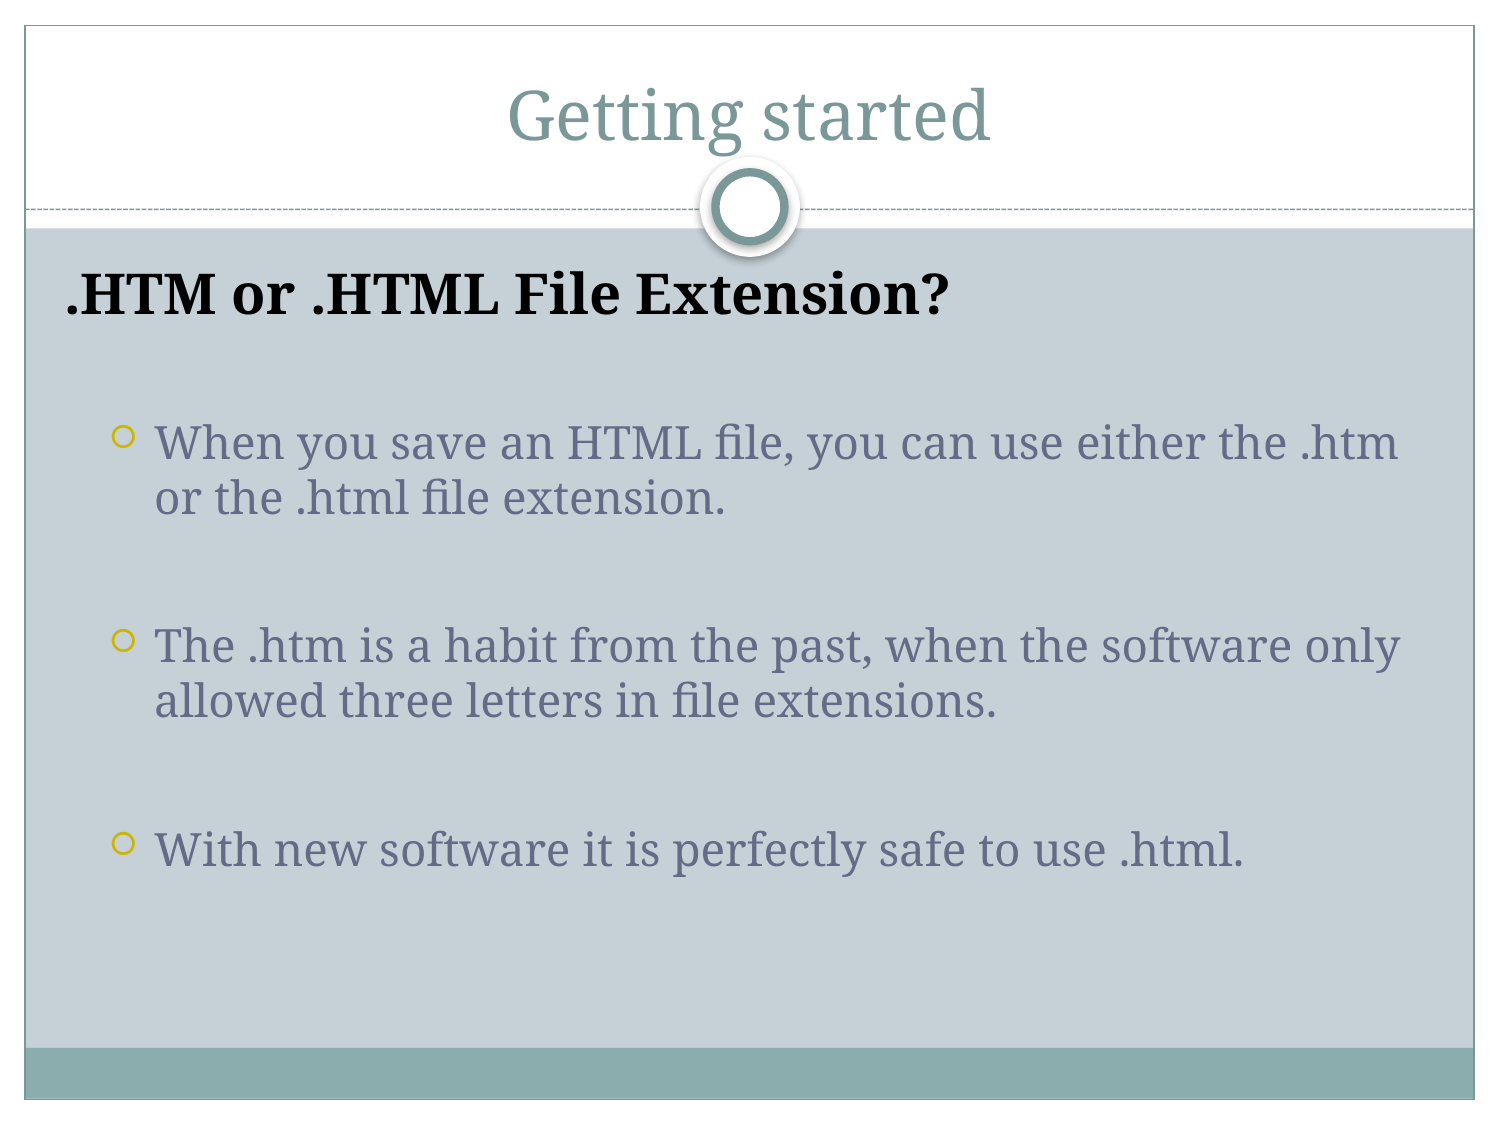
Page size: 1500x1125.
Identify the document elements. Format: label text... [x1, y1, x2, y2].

list .HTM or .HTML File Extension? When you save an HTML file, you can use either the .htm or the .html file extension. The .htm is a habit from the past, when the software only allowed three letters in file extensions. With new software it is perfectly safe to use .html. [49, 250, 1445, 1001]
title Getting started [49, 37, 1450, 162]
